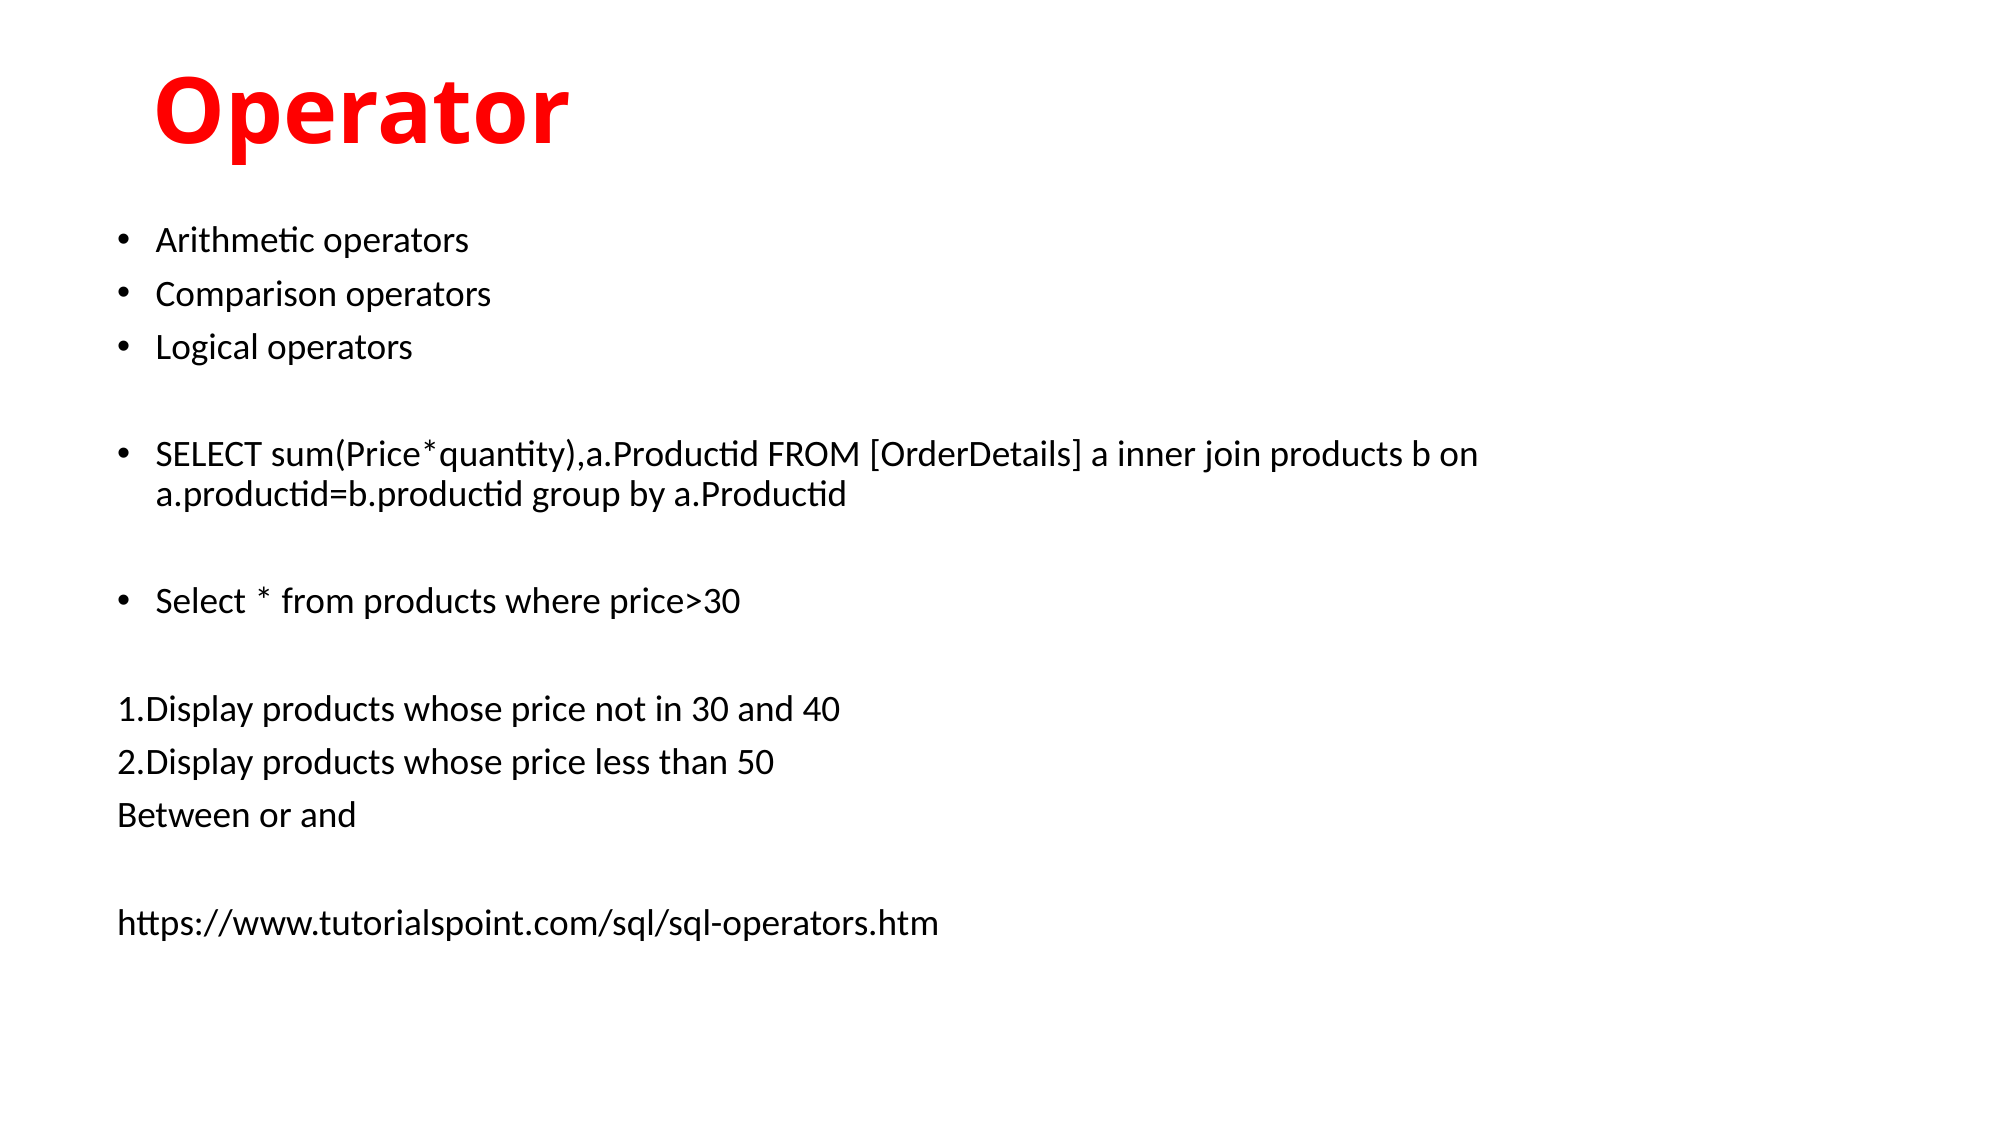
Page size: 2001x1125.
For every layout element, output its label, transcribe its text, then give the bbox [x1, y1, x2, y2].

title Operator [137, 59, 1863, 213]
list Arithmetic operators Comparison operators Logical operators SELECT sum(Price*quantity),a.Productid FROM [OrderDetails] a inner join products b on a.productid=b.productid group by a.Productid Select * from products where price>30 1.Display products whose price not in 30 and 40 2.Display products whose price less than 50 Between or and https://www.tutorialspoint.com/sql/sql-operators.htm [102, 213, 1863, 1014]
